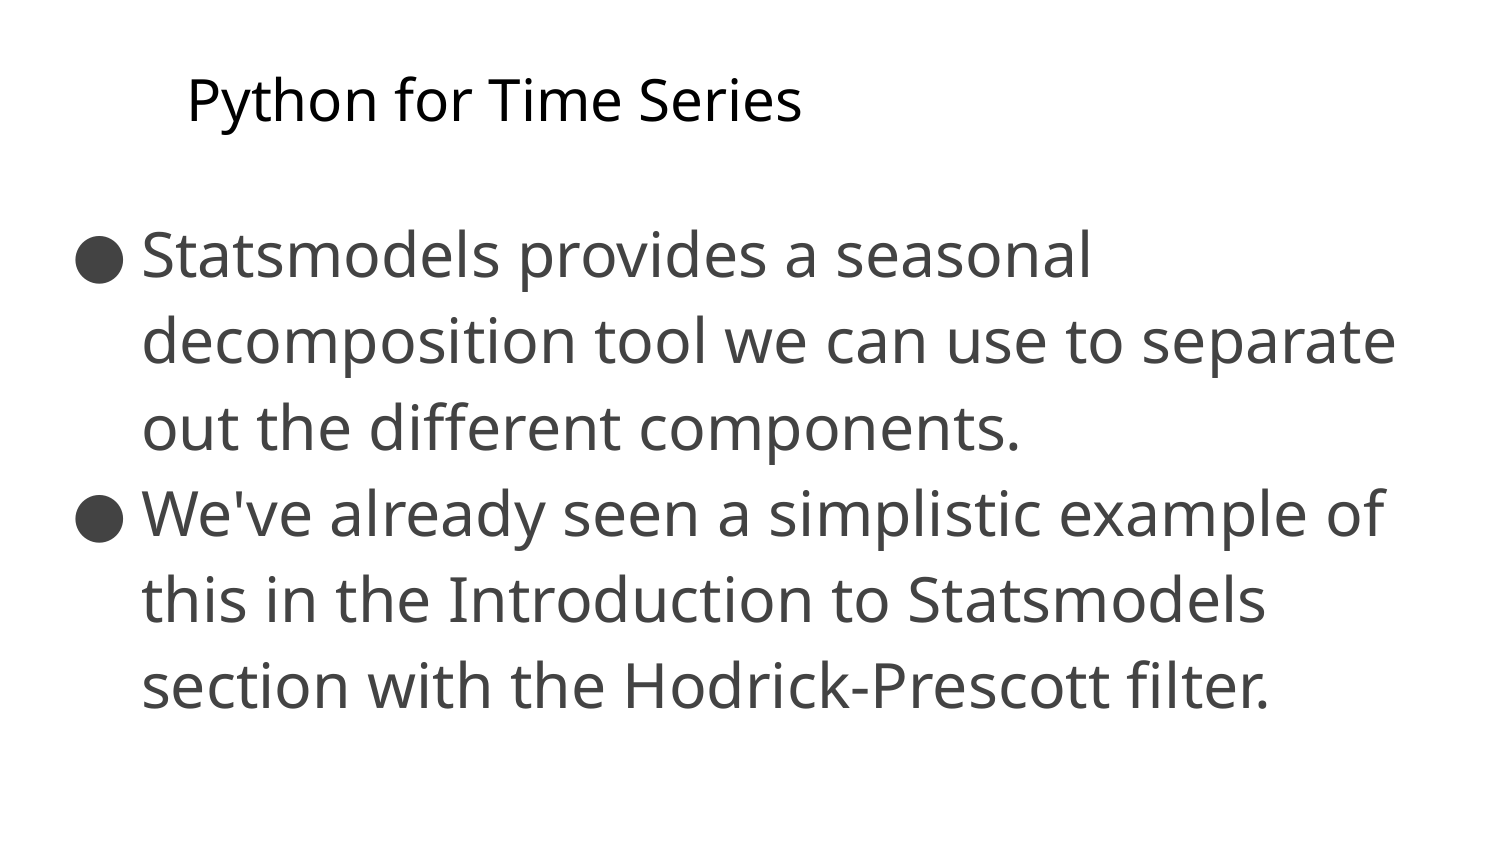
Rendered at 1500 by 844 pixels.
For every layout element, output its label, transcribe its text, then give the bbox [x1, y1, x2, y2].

list Statsmodels provides a seasonal decomposition tool we can use to separate out the different components. We've already seen a simplistic example of this in the Introduction to Statsmodels section with the Hodrick-Prescott filter. [51, 189, 1449, 750]
title Python for Time Series [171, 48, 1449, 143]
